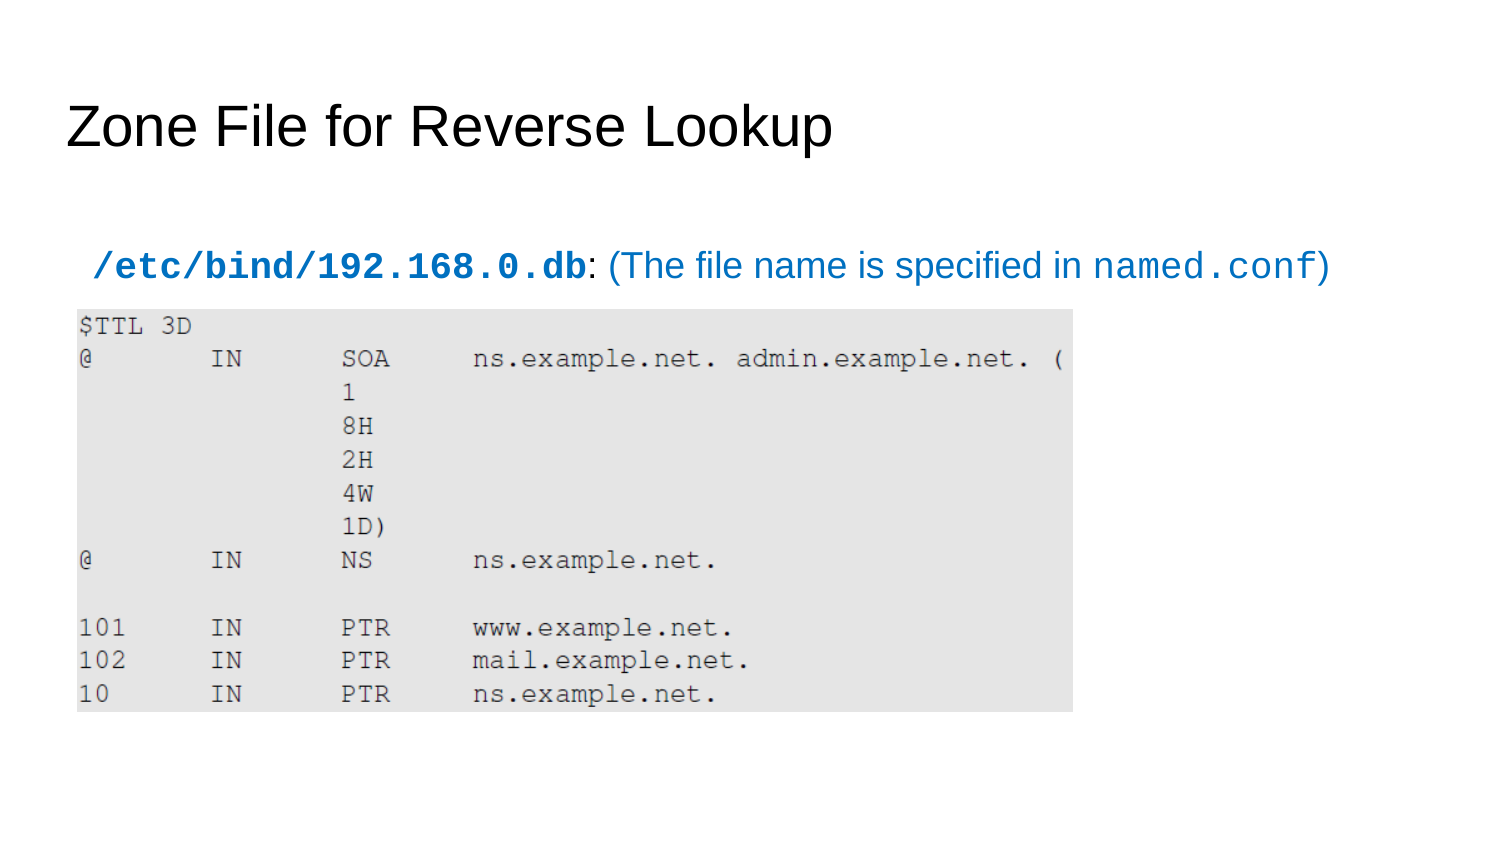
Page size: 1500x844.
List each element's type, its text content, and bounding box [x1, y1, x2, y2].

title Zone File for Reverse Lookup [51, 72, 1449, 167]
list /etc/bind/192.168.0.db: (The file name is specified in named.conf) [77, 219, 1475, 310]
picture [76, 308, 1073, 712]
